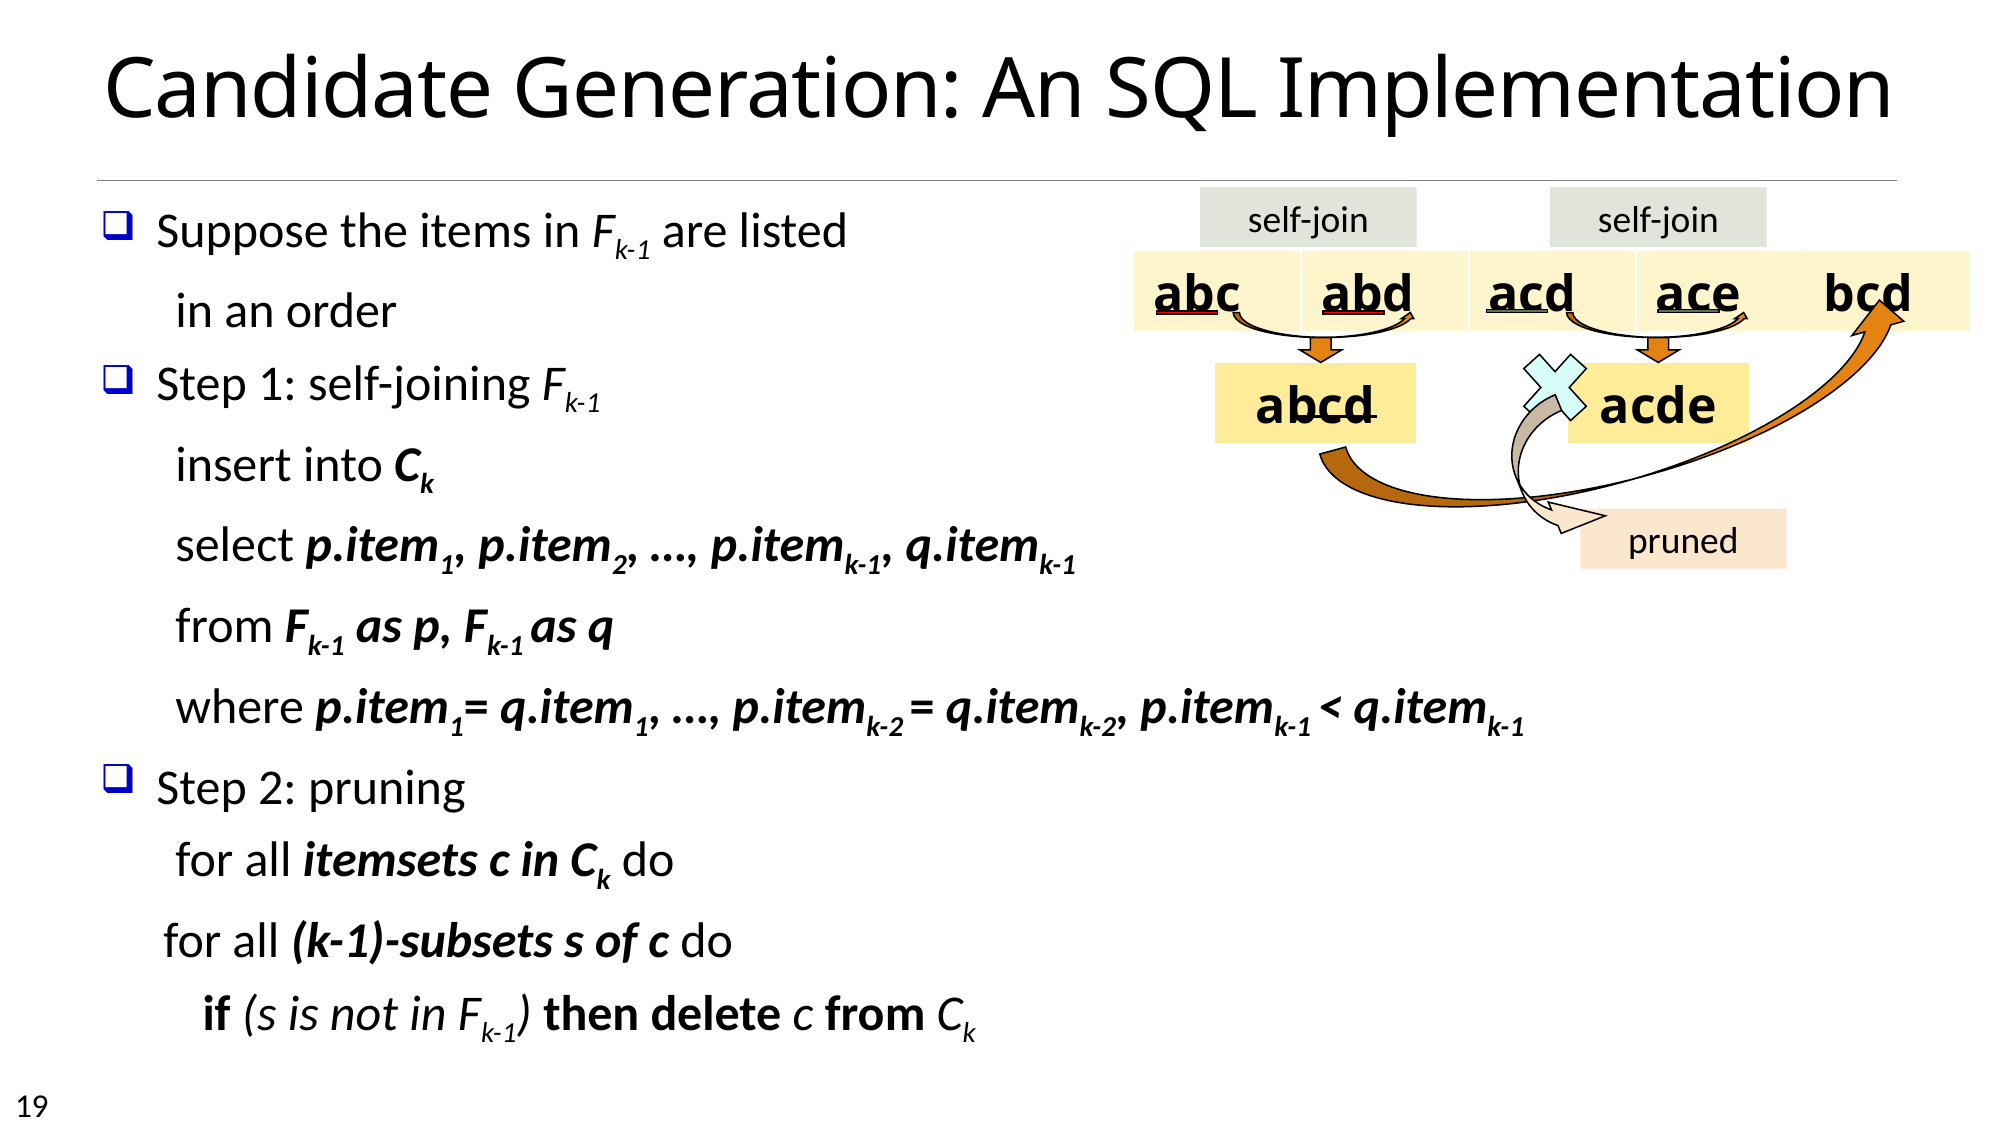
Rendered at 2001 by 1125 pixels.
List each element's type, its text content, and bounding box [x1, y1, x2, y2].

table_header abc [1134, 251, 1300, 331]
table_header abcd [1215, 363, 1416, 443]
text_box [1511, 394, 1606, 534]
text_box self-join [1200, 187, 1417, 248]
text_box self-join [1550, 187, 1767, 248]
text_box [1486, 309, 1548, 313]
table_header abd [1302, 251, 1468, 331]
text_box [1657, 309, 1720, 313]
table_header bcd [1804, 251, 1970, 331]
text_box [1323, 310, 1385, 314]
text_box [1531, 300, 1904, 501]
table_header ace [1637, 251, 1803, 331]
text_box [1332, 312, 1414, 338]
text_box [1523, 354, 1587, 421]
title Candidate Generation: An SQL Implementation [0, 37, 2000, 143]
text_box [1637, 337, 1680, 363]
text_box [1669, 312, 1748, 338]
text_box pruned [1580, 508, 1787, 569]
table_header acde [1568, 363, 1749, 443]
table_header acd [1470, 251, 1635, 331]
text_box [1156, 310, 1218, 314]
list Suppose the items in Fk-1 are listed in an order Step 1: self-joining Fk-1 insert into Ck select p.item1, p.item2, …, p.itemk-1, q.itemk-1 from Fk-1 as p, Fk-1 as q where p.item1= q.item1, …, p.itemk-2 = q.itemk-2, p.itemk-1 < q.itemk-1 Step 2: pruning for all itemsets c in Ck do for all (k-1)-subsets s of c do if (s is not in Fk-1) then delete c from Ck [85, 189, 1822, 1108]
text_box [1299, 337, 1342, 363]
